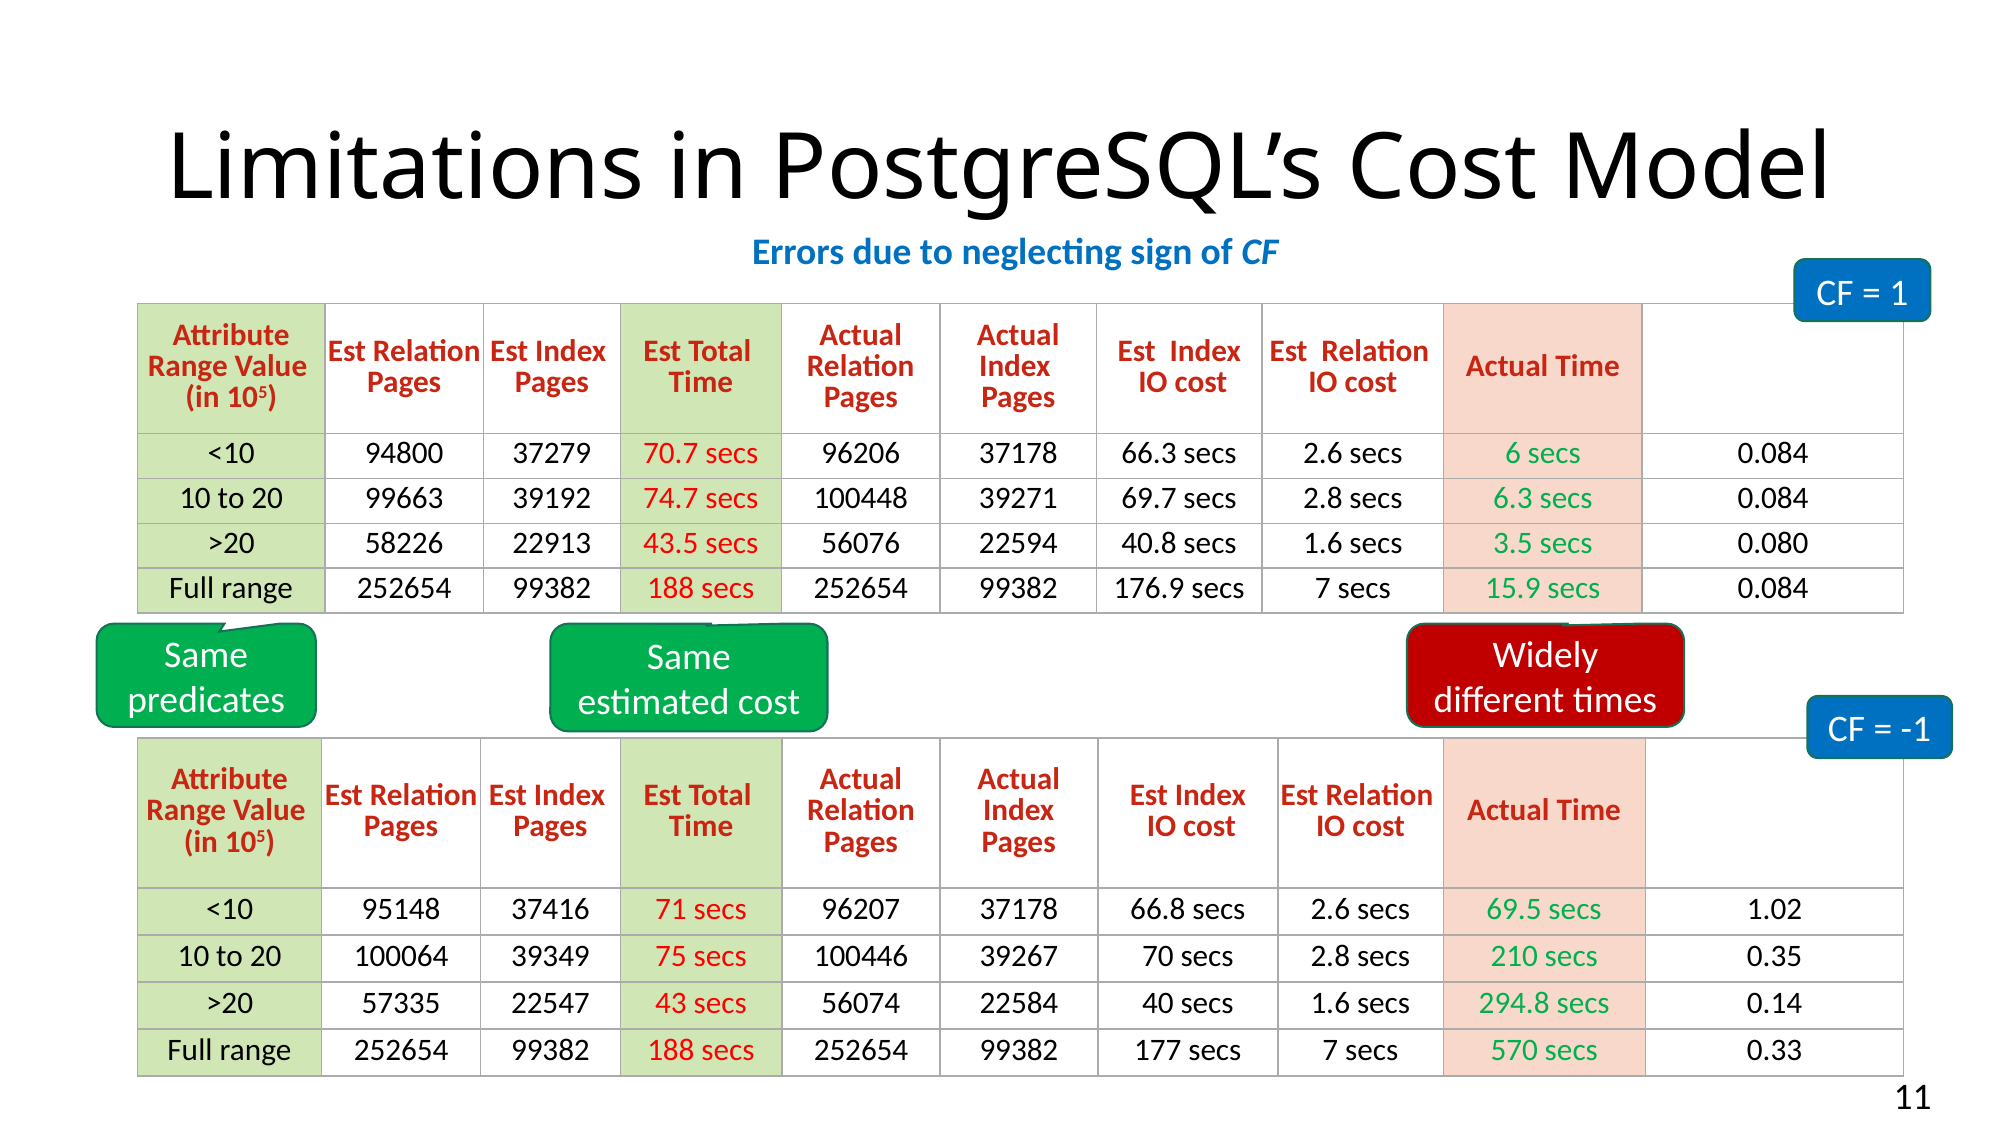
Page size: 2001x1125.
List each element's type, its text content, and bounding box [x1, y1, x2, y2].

text_box Widely different times [1405, 622, 1686, 728]
text_box CF = -1 [1806, 694, 1954, 760]
text_box Same predicates [95, 622, 317, 728]
text_box CF = 1 [1793, 258, 1932, 323]
text_box 11 [1878, 1064, 1947, 1125]
text_box Same estimated cost [549, 622, 829, 733]
text_box Errors due to neglecting sign of CF [737, 219, 1294, 280]
title Limitations in PostgreSQL’s Cost Model [137, 59, 1863, 278]
